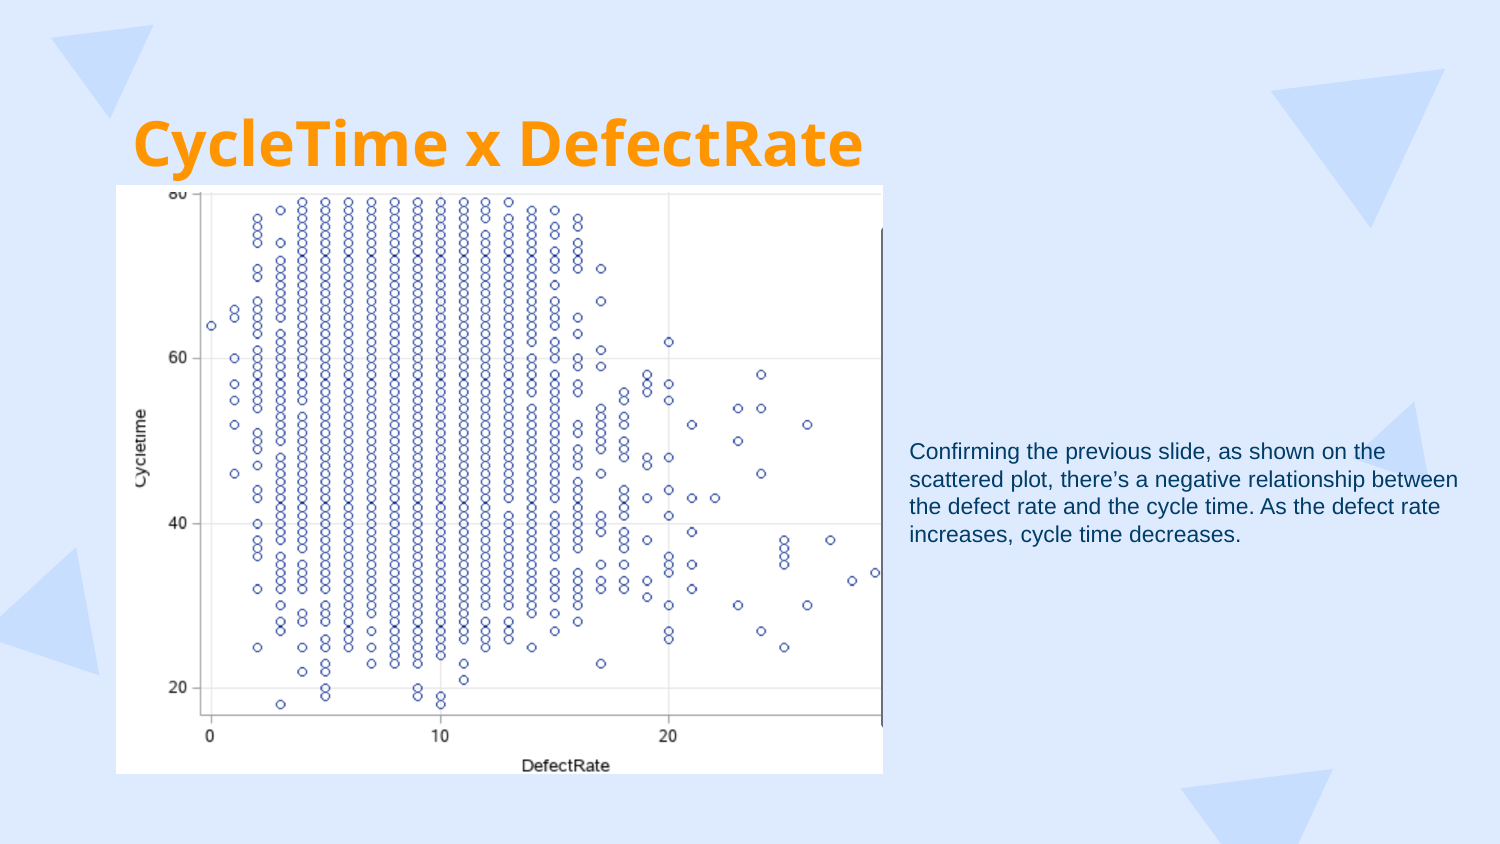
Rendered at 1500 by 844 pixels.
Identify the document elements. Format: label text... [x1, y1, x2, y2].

title CycleTime x DefectRate [116, 88, 1383, 182]
picture [116, 185, 884, 774]
text_box Confirming the previous slide, as shown on the scattered plot, there’s a negative relationship between the defect rate and the cycle time. As the defect rate increases, cycle time decreases. [894, 421, 1500, 562]
